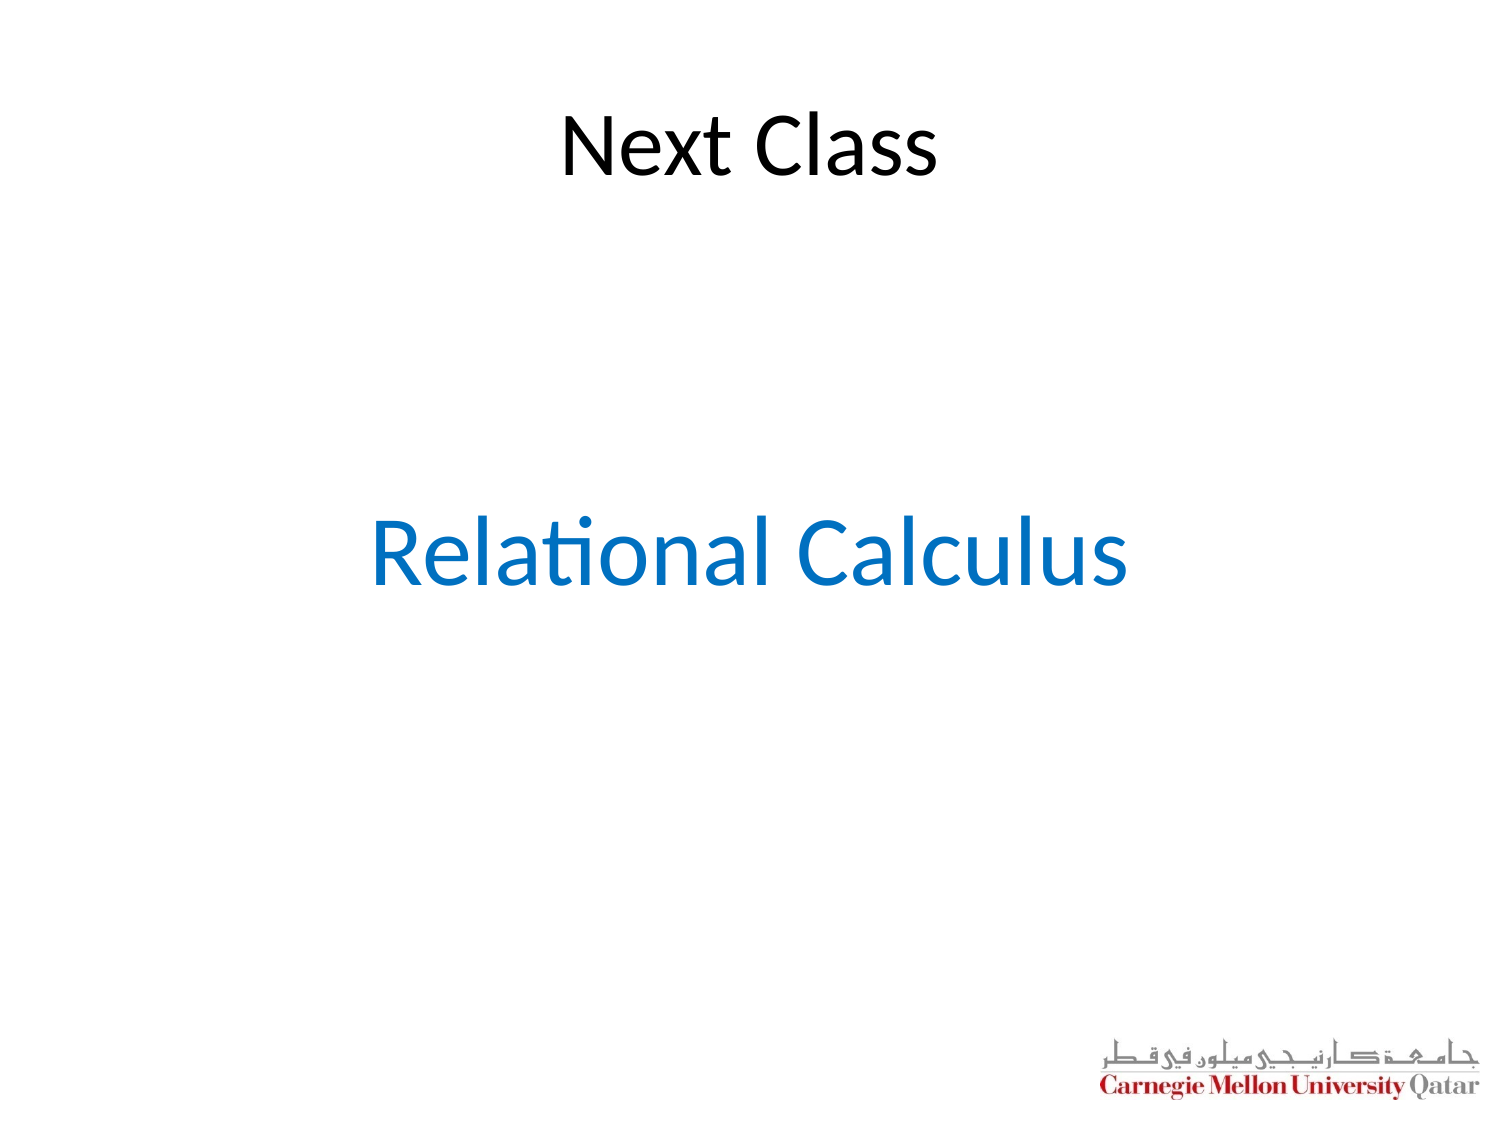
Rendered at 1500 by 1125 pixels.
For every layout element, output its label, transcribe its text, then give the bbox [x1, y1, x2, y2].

title Next Class [75, 45, 1425, 224]
picture [1099, 1037, 1480, 1101]
list Relational Calculus [75, 224, 1425, 1088]
